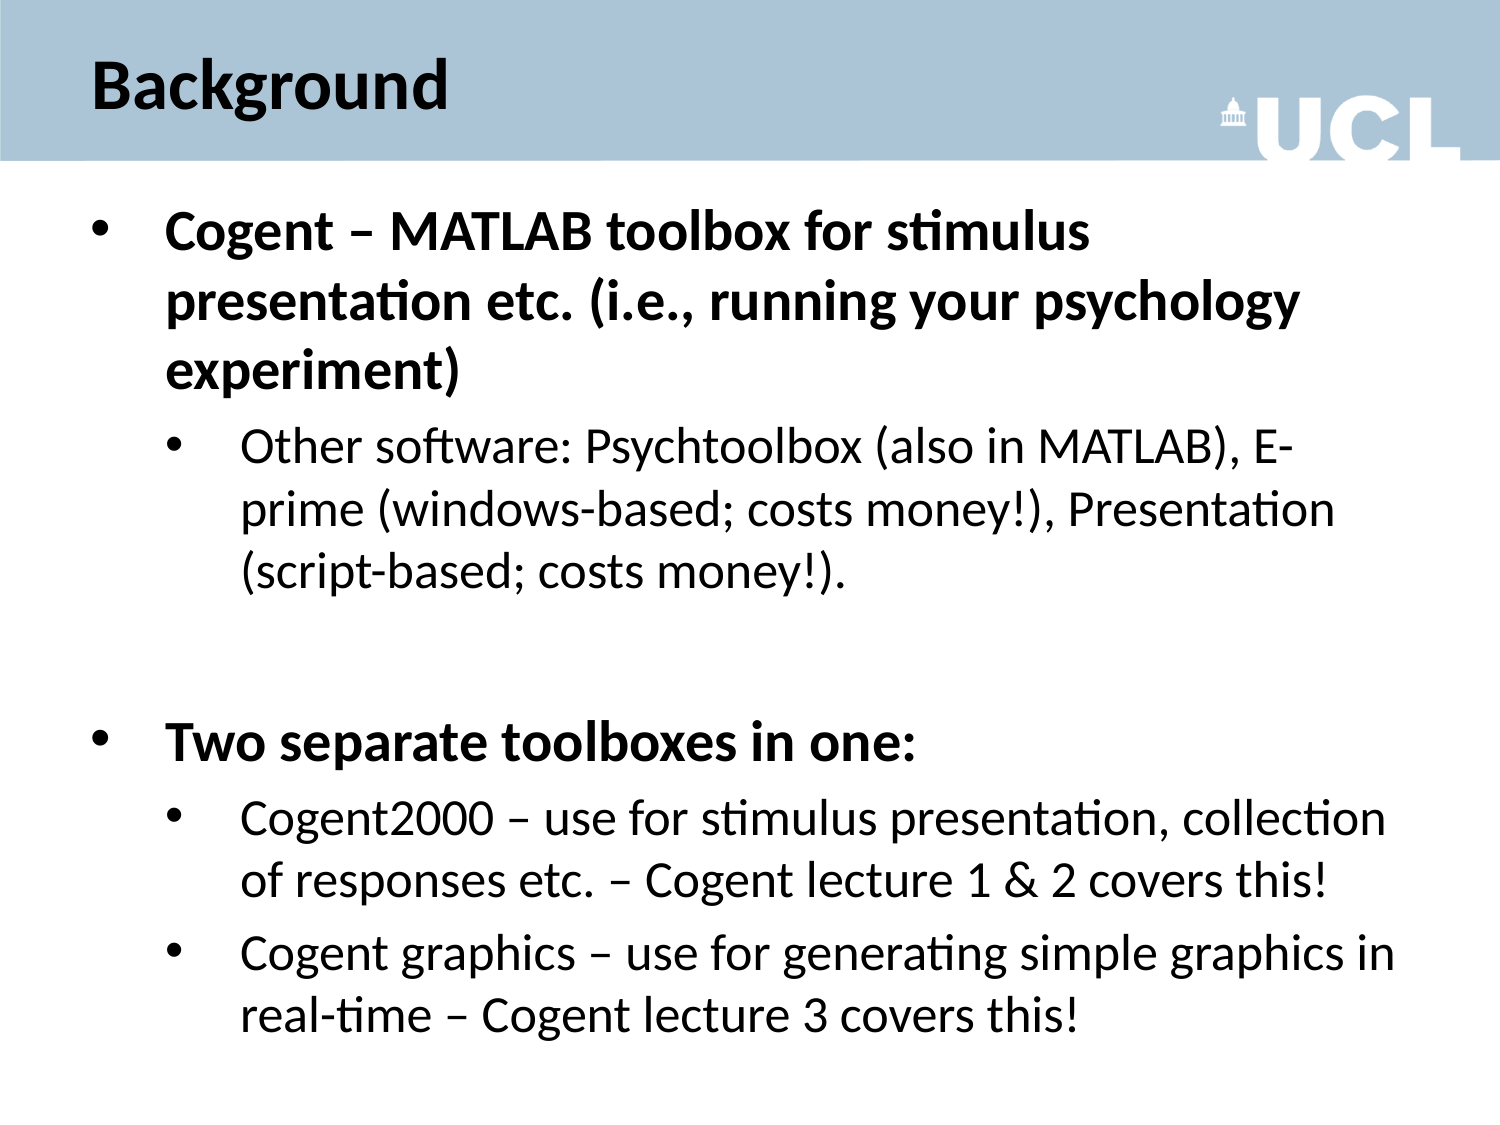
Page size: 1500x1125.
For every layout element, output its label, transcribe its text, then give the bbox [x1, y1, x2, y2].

picture [0, 0, 1500, 161]
title Background [76, 9, 1189, 152]
list Cogent – MATLAB toolbox for stimulus presentation etc. (i.e., running your psychology experiment) Other software: Psychtoolbox (also in MATLAB), E-prime (windows-based; costs money!), Presentation (script-based; costs money!). Two separate toolboxes in one: Cogent2000 – use for stimulus presentation, collection of responses etc. – Cogent lecture 1 & 2 covers this! Cogent graphics – use for generating simple graphics in real-time – Cogent lecture 3 covers this! [75, 184, 1425, 1083]
